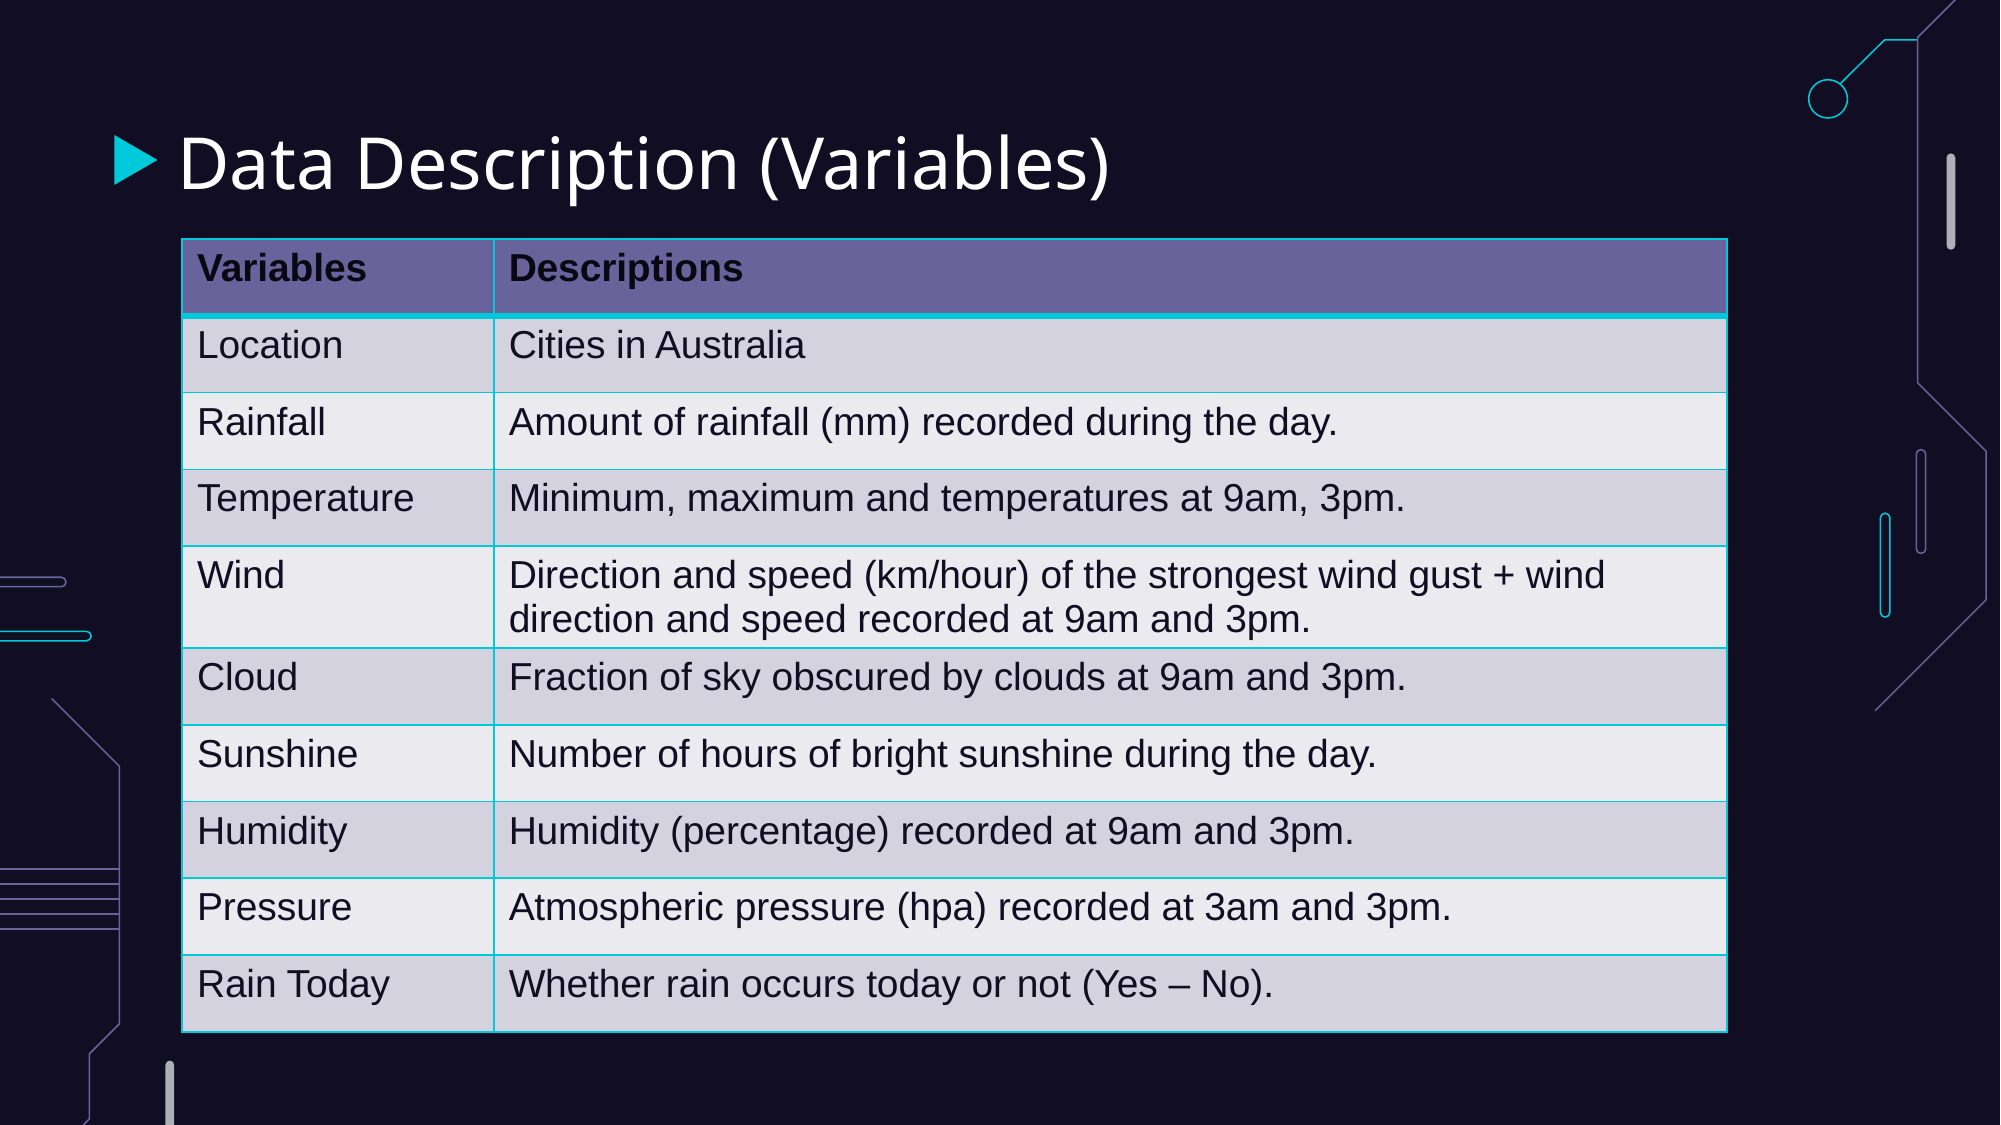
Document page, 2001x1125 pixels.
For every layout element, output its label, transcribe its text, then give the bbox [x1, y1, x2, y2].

table_cell Humidity (percentage) recorded at 9am and 3pm. [495, 802, 1726, 877]
table_cell Fraction of sky obscured by clouds at 9am and 3pm. [495, 649, 1726, 724]
table_cell Pressure [183, 879, 493, 954]
table_cell Number of hours of bright sunshine during the day. [495, 726, 1726, 801]
table_cell Atmospheric pressure (hpa) recorded at 3am and 3pm. [495, 879, 1726, 954]
table_cell Cities in Australia [495, 319, 1726, 392]
table_header Descriptions [495, 240, 1726, 313]
table_cell Humidity [183, 802, 493, 877]
table_header Variables [183, 240, 493, 313]
table_cell Wind [183, 547, 493, 647]
table_cell Sunshine [183, 726, 493, 801]
table_cell Location [183, 319, 493, 392]
table_cell Cloud [183, 649, 493, 724]
table_cell Minimum, maximum and temperatures at 9am, 3pm. [495, 470, 1726, 545]
title Data Description (Variables) [157, 97, 1843, 223]
table_cell Amount of rainfall (mm) recorded during the day. [495, 393, 1726, 469]
table_cell Temperature [183, 470, 493, 545]
table_cell Rainfall [183, 393, 493, 469]
table_cell Whether rain occurs today or not (Yes – No). [495, 956, 1726, 1031]
table_cell Rain Today [183, 956, 493, 1031]
table_cell Direction and speed (km/hour) of the strongest wind gust + wind direction and speed recorded at 9am and 3pm. [495, 547, 1726, 647]
